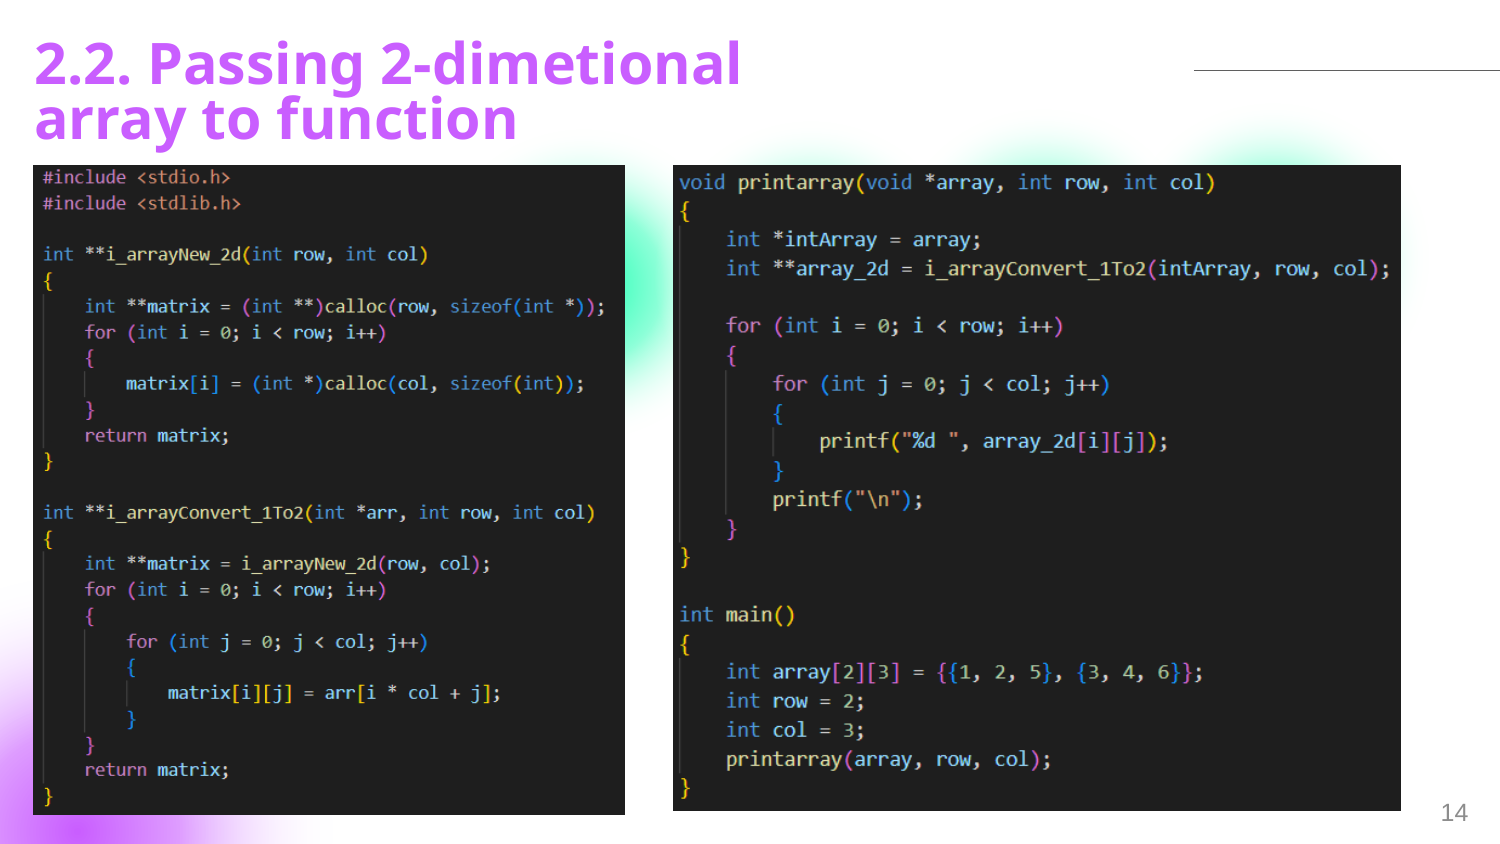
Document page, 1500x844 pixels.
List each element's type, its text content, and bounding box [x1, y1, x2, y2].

picture [32, 165, 625, 816]
picture [673, 165, 1402, 812]
text_box 2.2. Passing 2-dimetional array to function [19, 25, 1158, 166]
slide_number 14 [1406, 782, 1484, 840]
